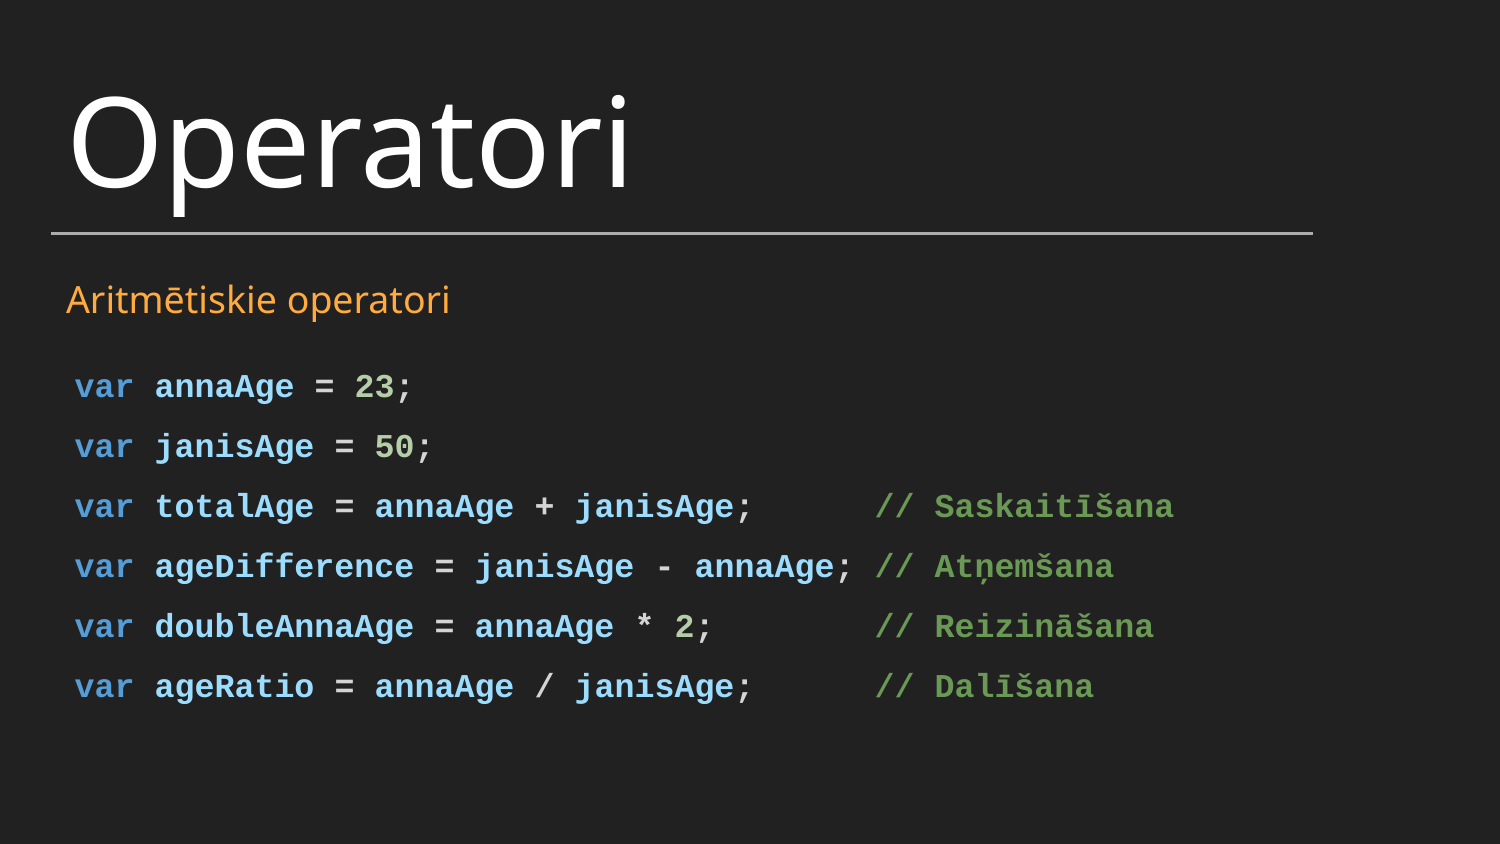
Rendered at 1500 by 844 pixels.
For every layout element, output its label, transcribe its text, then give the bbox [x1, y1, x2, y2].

text_box Aritmētiskie operatori [51, 254, 1151, 322]
text_box var annaAge = 23; var janisAge = 50; var totalAge = annaAge + janisAge; // Saskaitīšana var ageDifference = janisAge - annaAge; // Atņemšana var doubleAnnaAge = annaAge * 2; // Reizināšana var ageRatio = annaAge / janisAge; // Dalīšana [59, 329, 1441, 725]
list Operatori [51, 47, 1471, 214]
